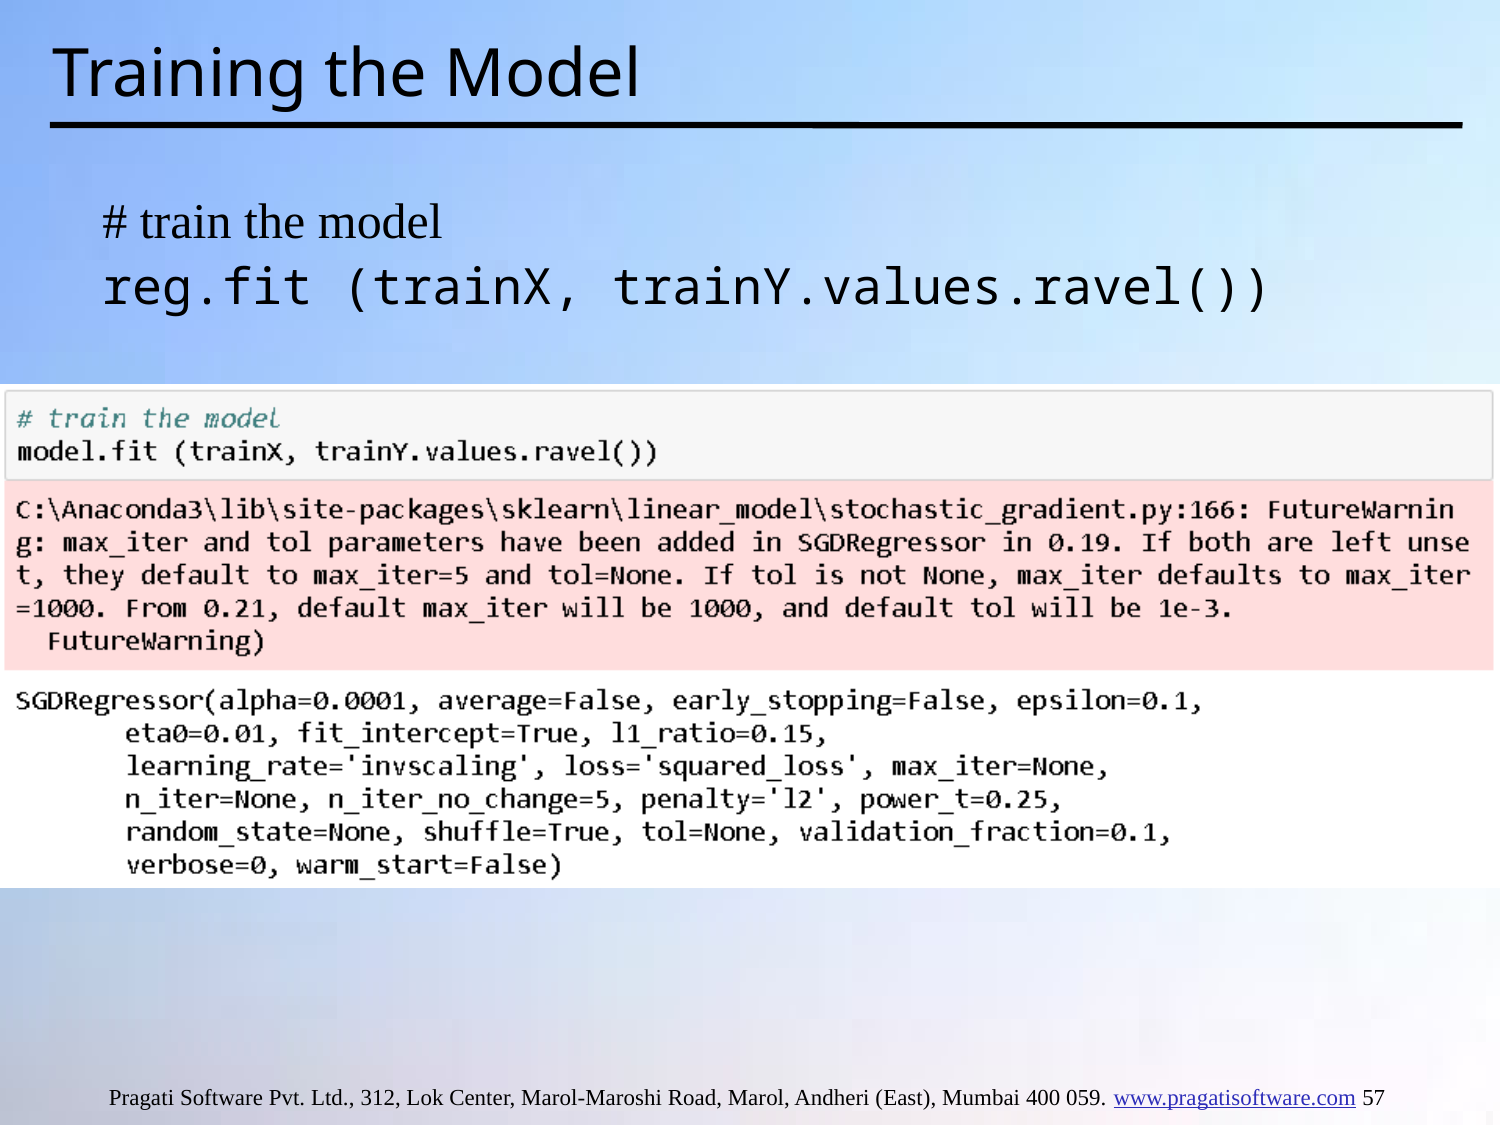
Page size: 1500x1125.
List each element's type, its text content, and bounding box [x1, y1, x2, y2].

picture [0, 0, 1500, 1125]
title Training the Model [37, 0, 1462, 137]
list # train the model reg.fit (trainX, trainY.values.ravel()) [87, 187, 1412, 350]
